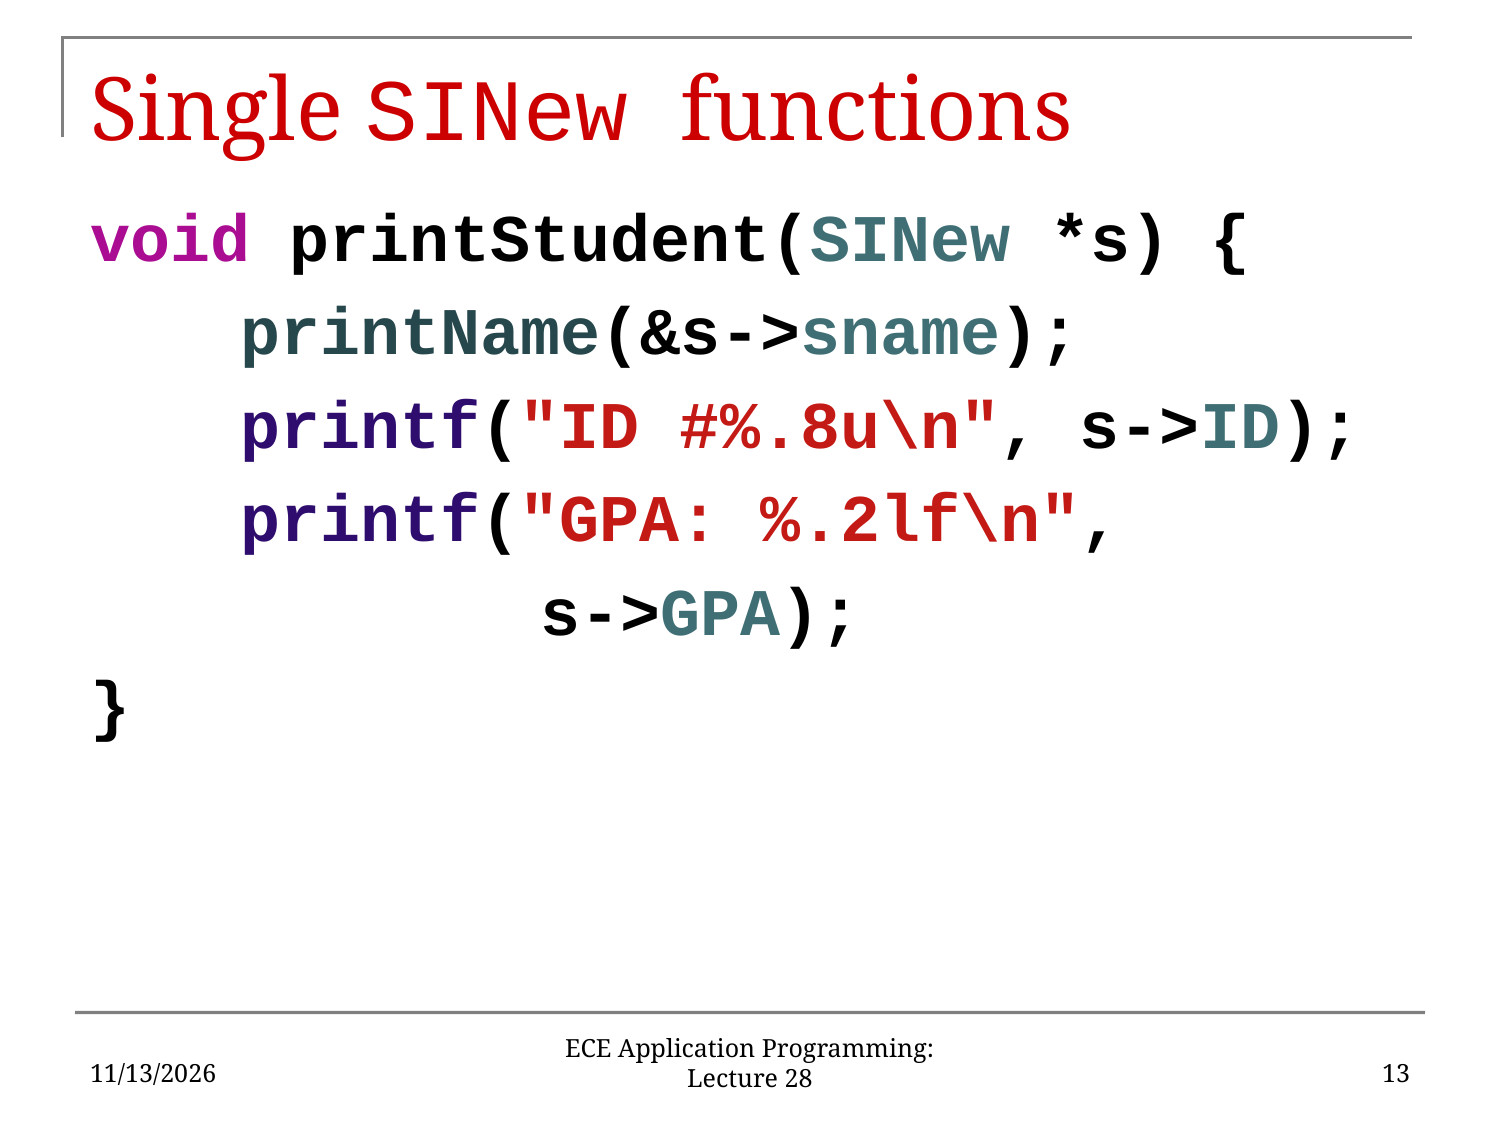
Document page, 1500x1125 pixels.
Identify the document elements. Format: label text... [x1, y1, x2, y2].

list void printStudent(SINew *s) { printName(&s->sname); printf("ID #%.8u\n", s->ID); printf("GPA: %.2lf\n", s->GPA); } [75, 187, 1425, 1006]
slide_number 13 [1074, 1023, 1426, 1100]
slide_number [74, 1023, 426, 1100]
title Single SINew functions [75, 45, 1425, 163]
footer ECE Application Programming: Lecture 28 [512, 1024, 988, 1101]
